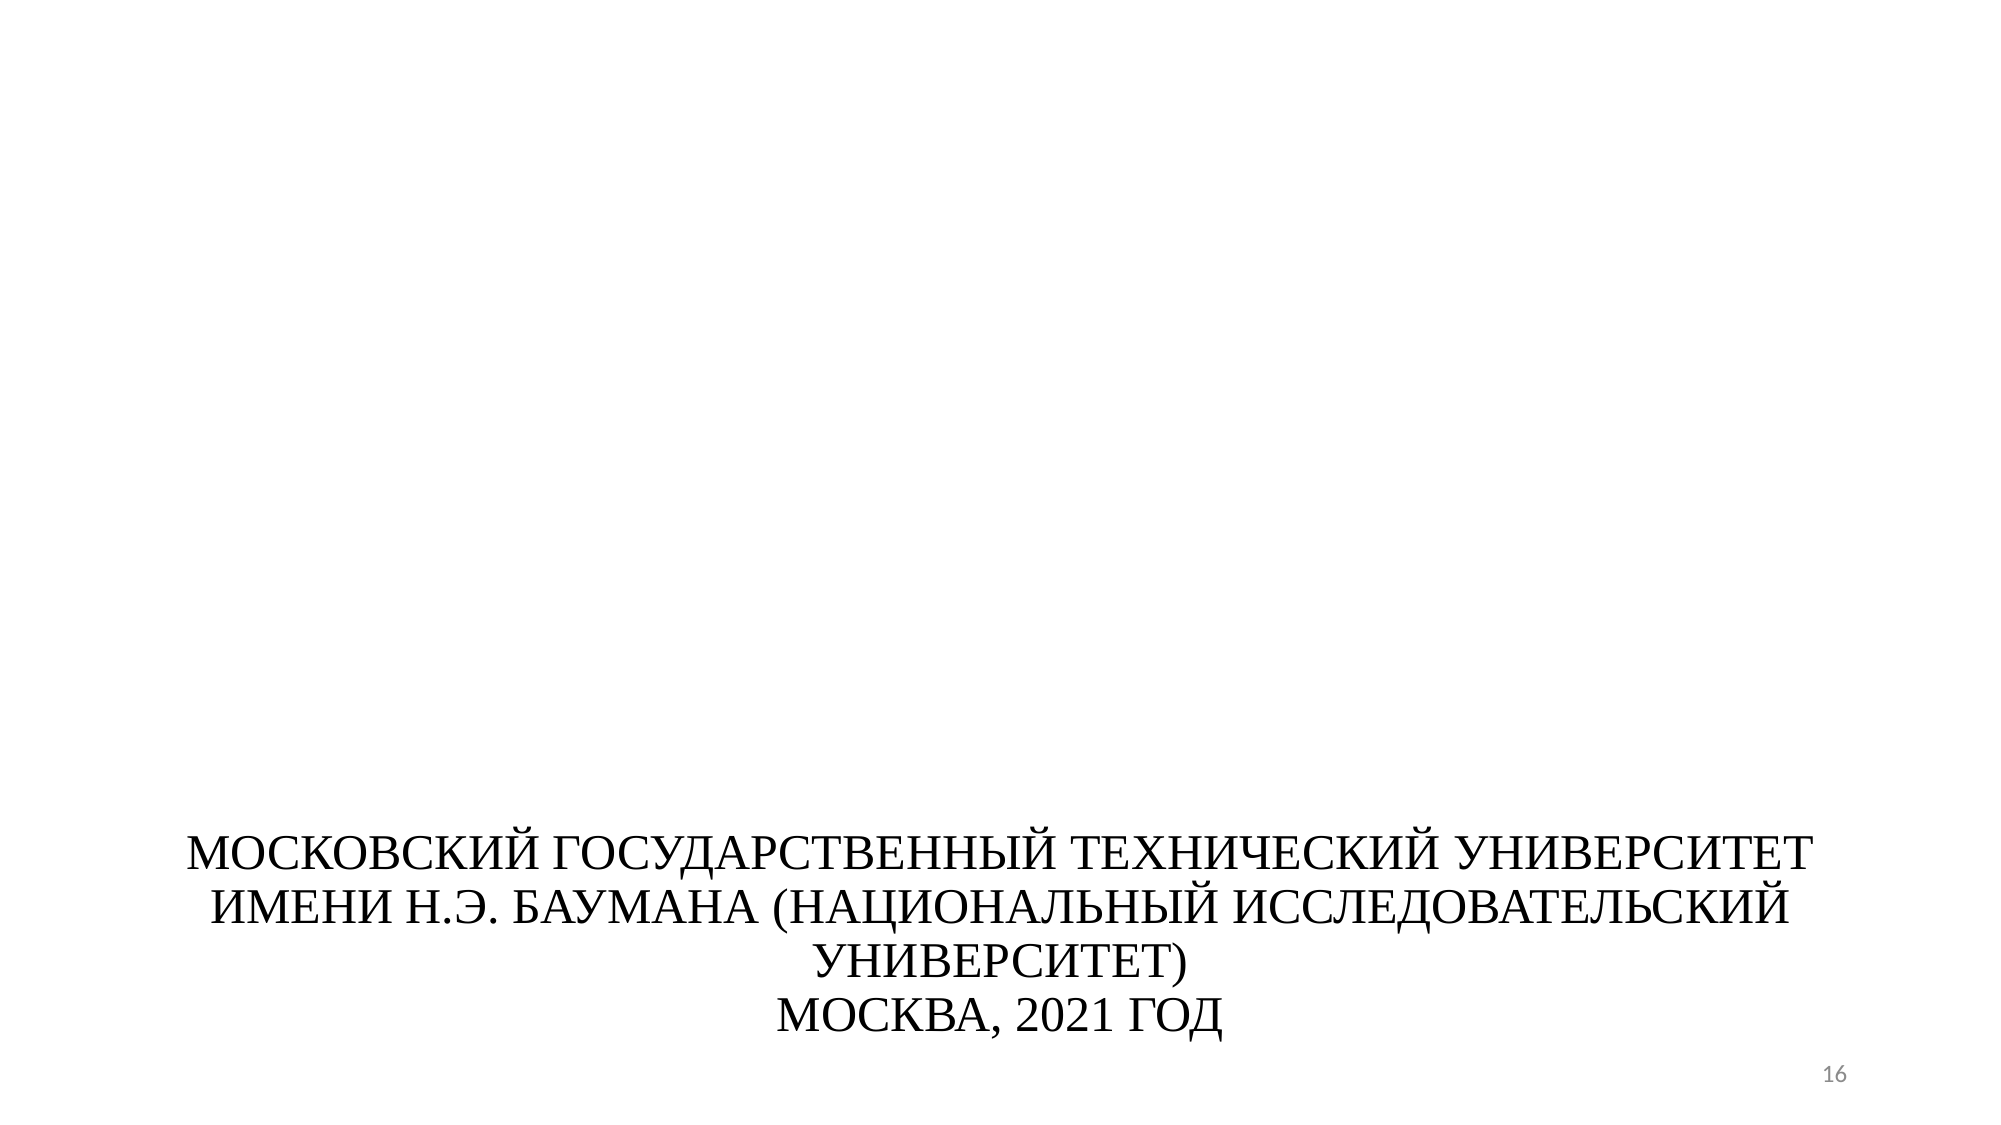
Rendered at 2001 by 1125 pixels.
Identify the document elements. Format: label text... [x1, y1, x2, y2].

title МОСКОВСКИЙ ГОСУДАРСТВЕННЫЙ ТЕХНИЧЕСКИЙ УНИВЕРСИТЕТ ИМЕНИ Н.Э. БАУМАНА (НАЦИОНАЛЬНЫЙ ИССЛЕДОВАТЕЛЬСКИЙ УНИВЕРСИТЕТ) МОСКВА, 2021 ГОД [137, 825, 1863, 1043]
slide_number 16 [1412, 1042, 1863, 1103]
